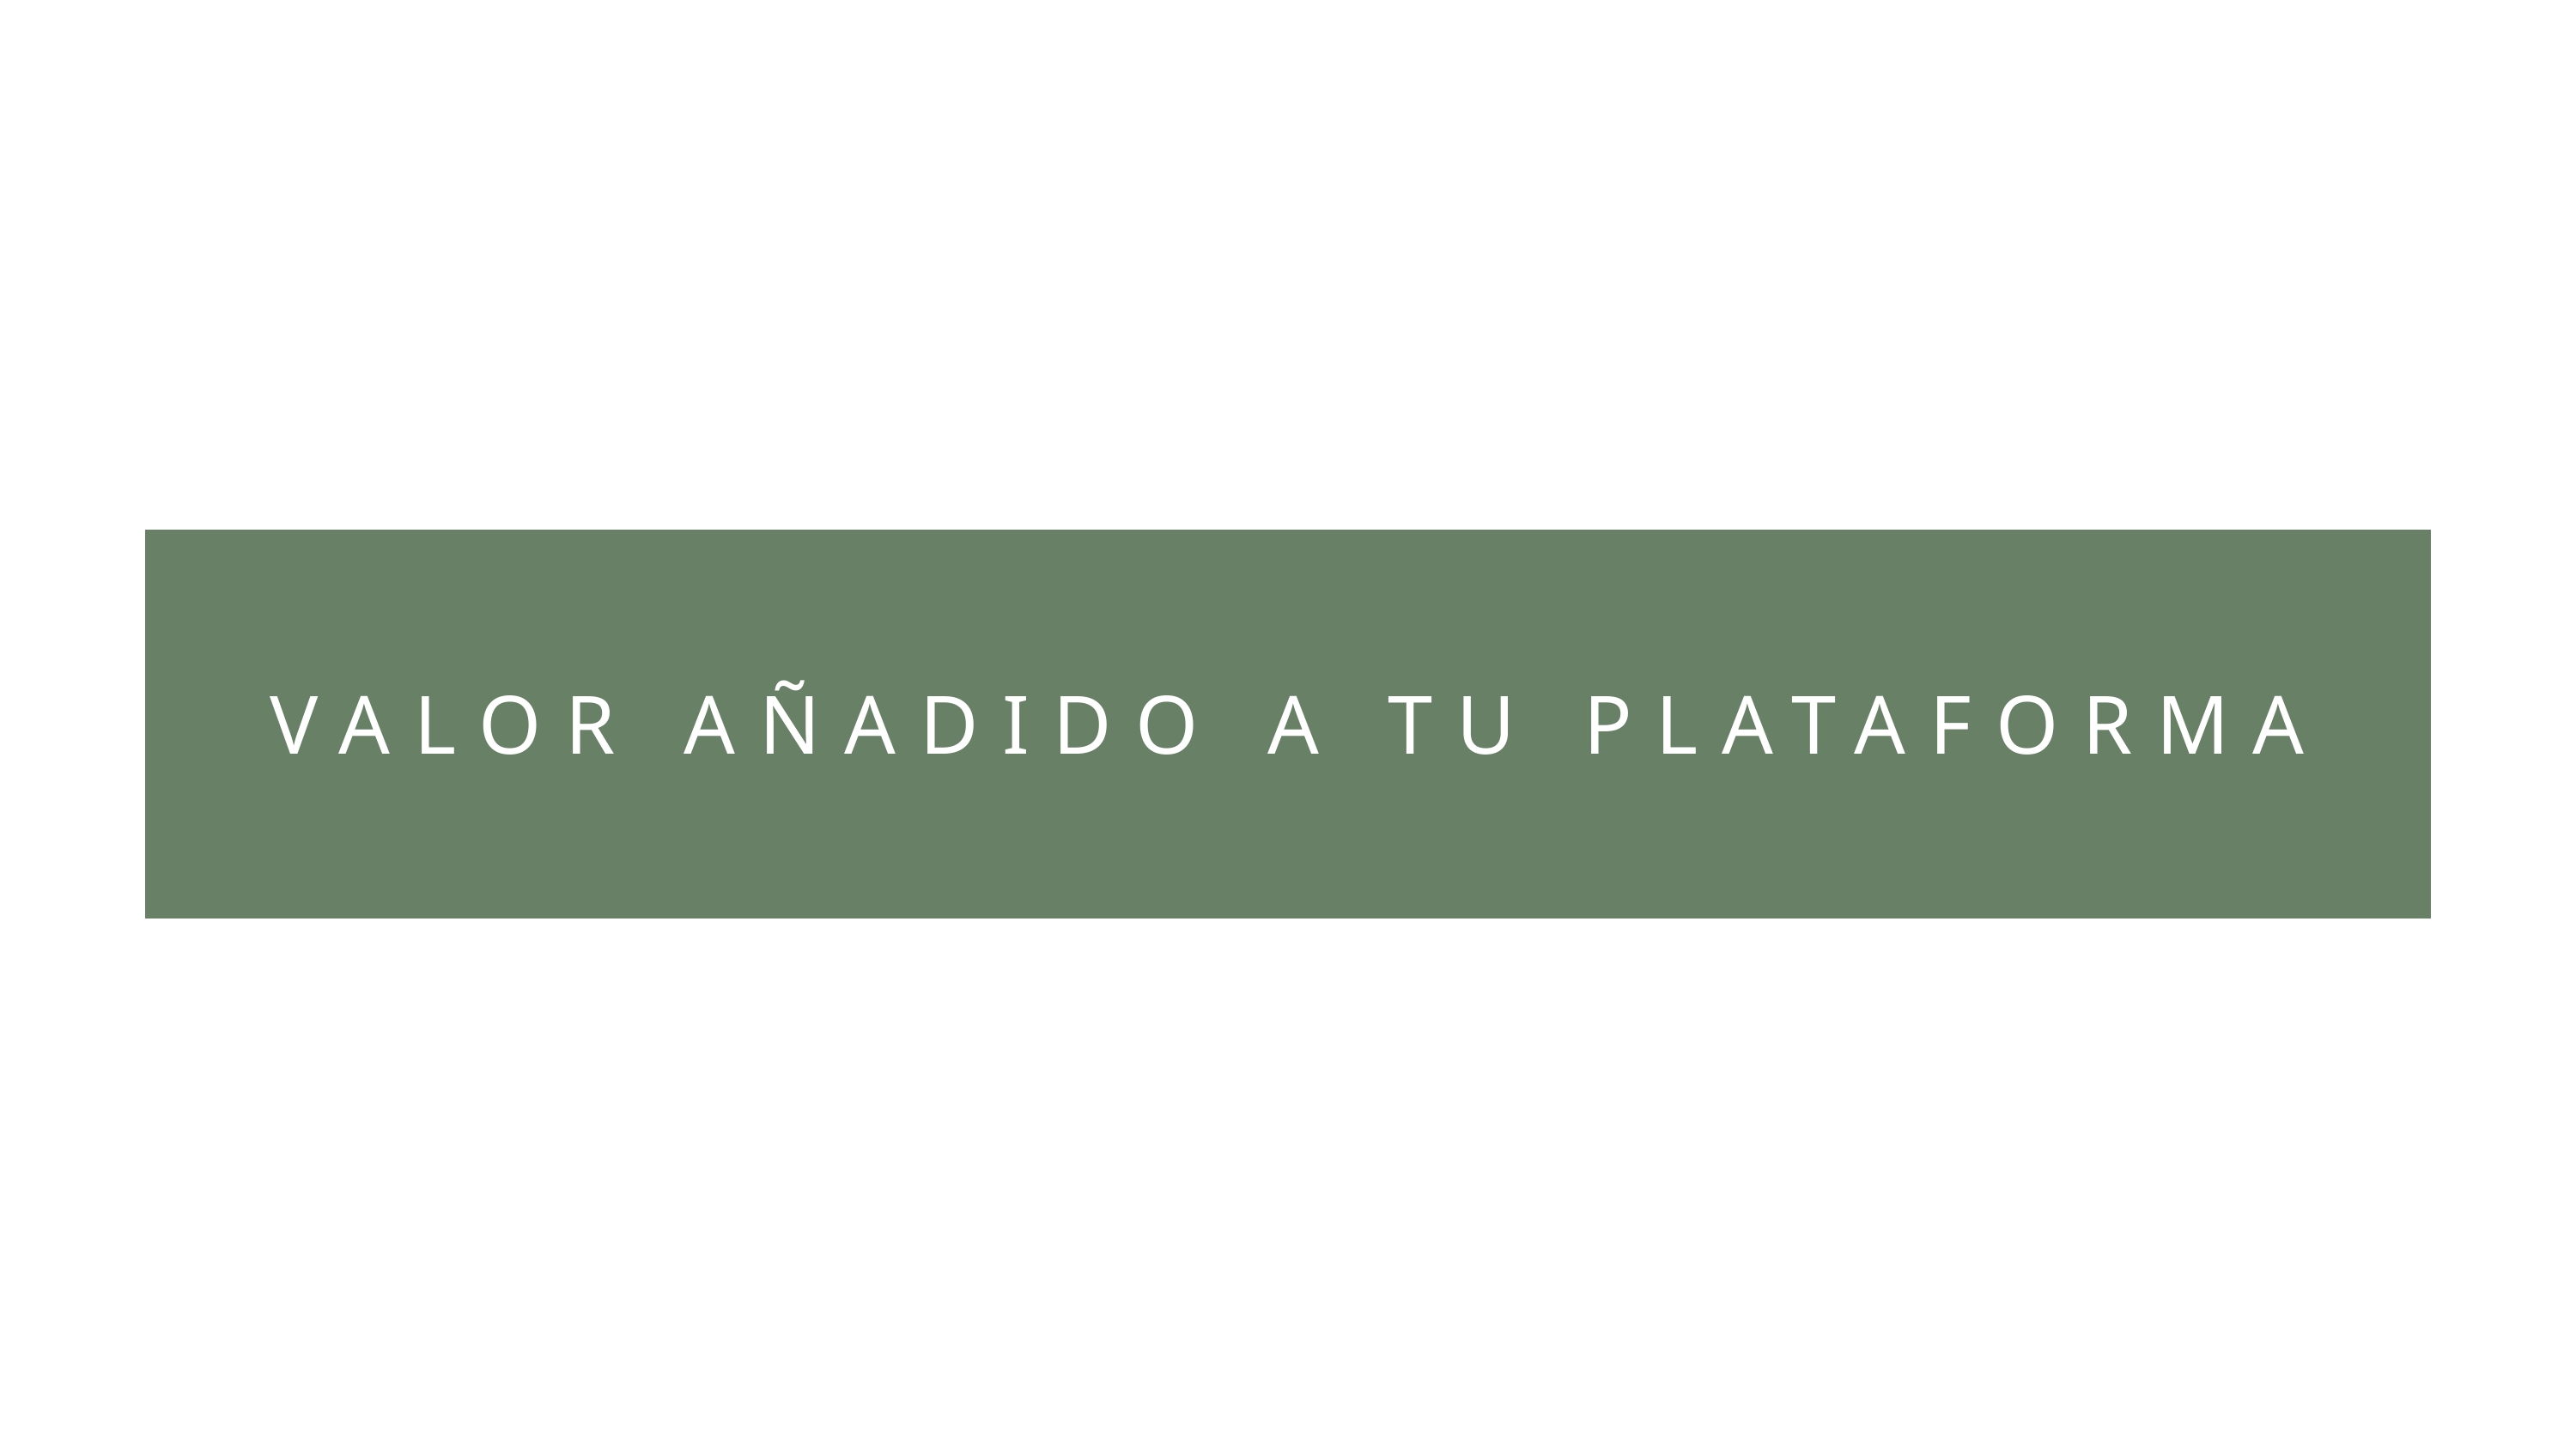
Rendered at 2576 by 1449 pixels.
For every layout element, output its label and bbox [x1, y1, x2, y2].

text_box [144, 529, 2432, 919]
